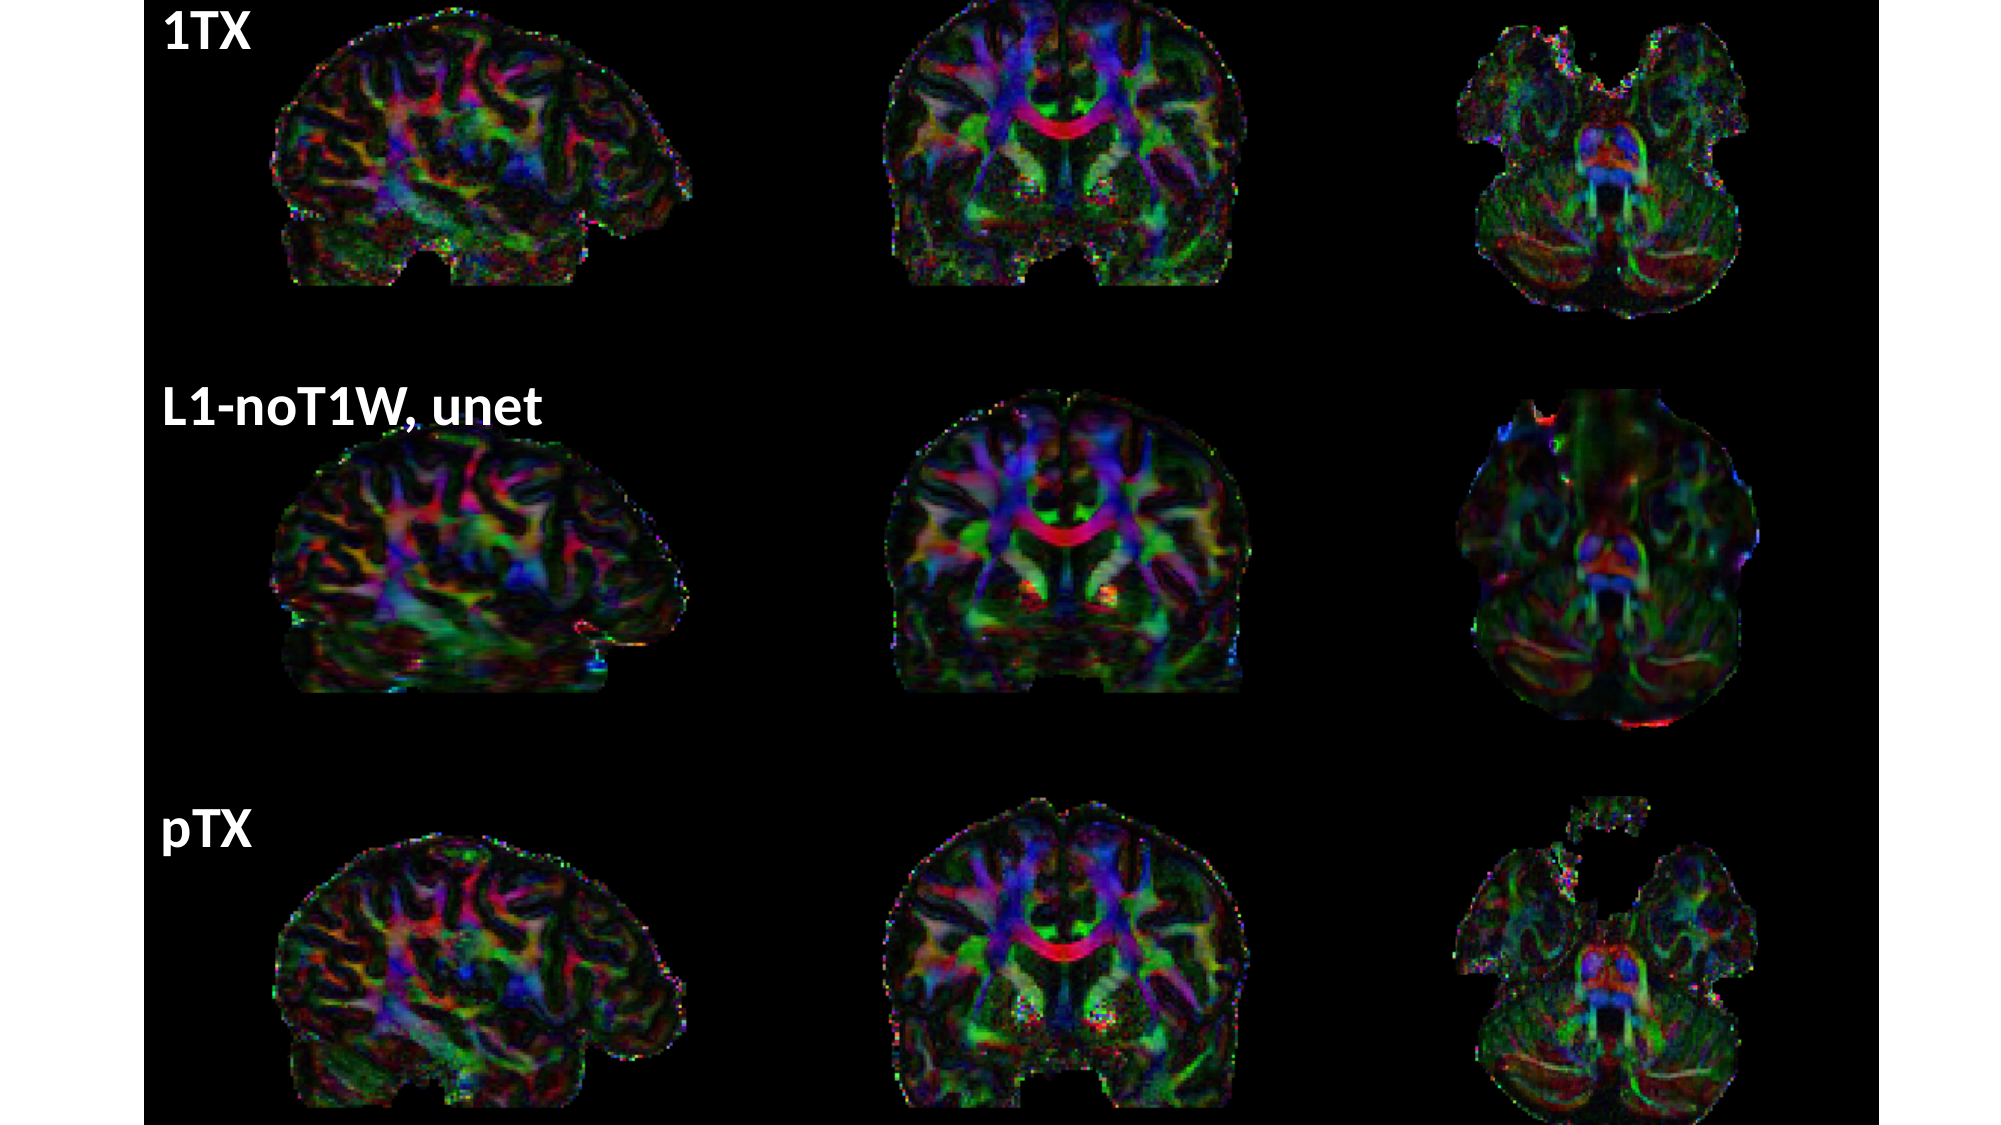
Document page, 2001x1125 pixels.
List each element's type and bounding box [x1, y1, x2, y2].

picture [144, 0, 1879, 1125]
